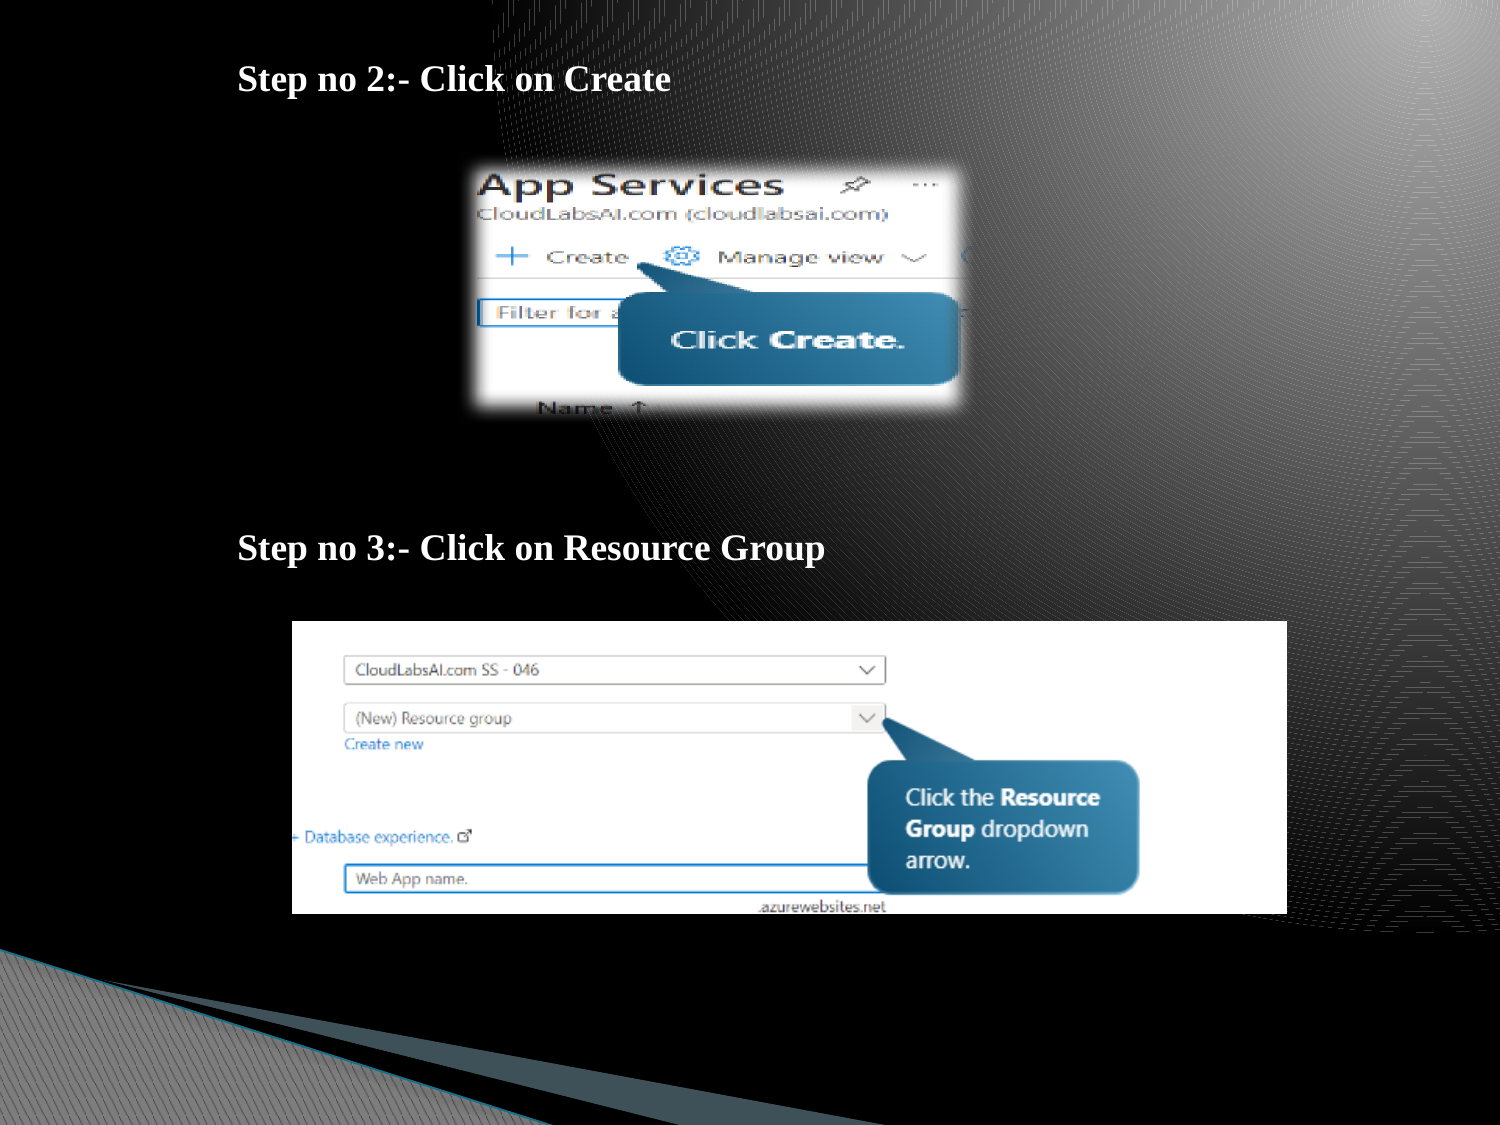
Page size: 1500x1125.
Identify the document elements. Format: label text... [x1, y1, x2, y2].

text_box Step no 2:- Click on Create [222, 46, 1125, 152]
picture [456, 152, 977, 425]
picture [0, 952, 543, 1125]
picture [292, 620, 1288, 914]
text_box Step no 3:- Click on Resource Group [222, 515, 1125, 621]
